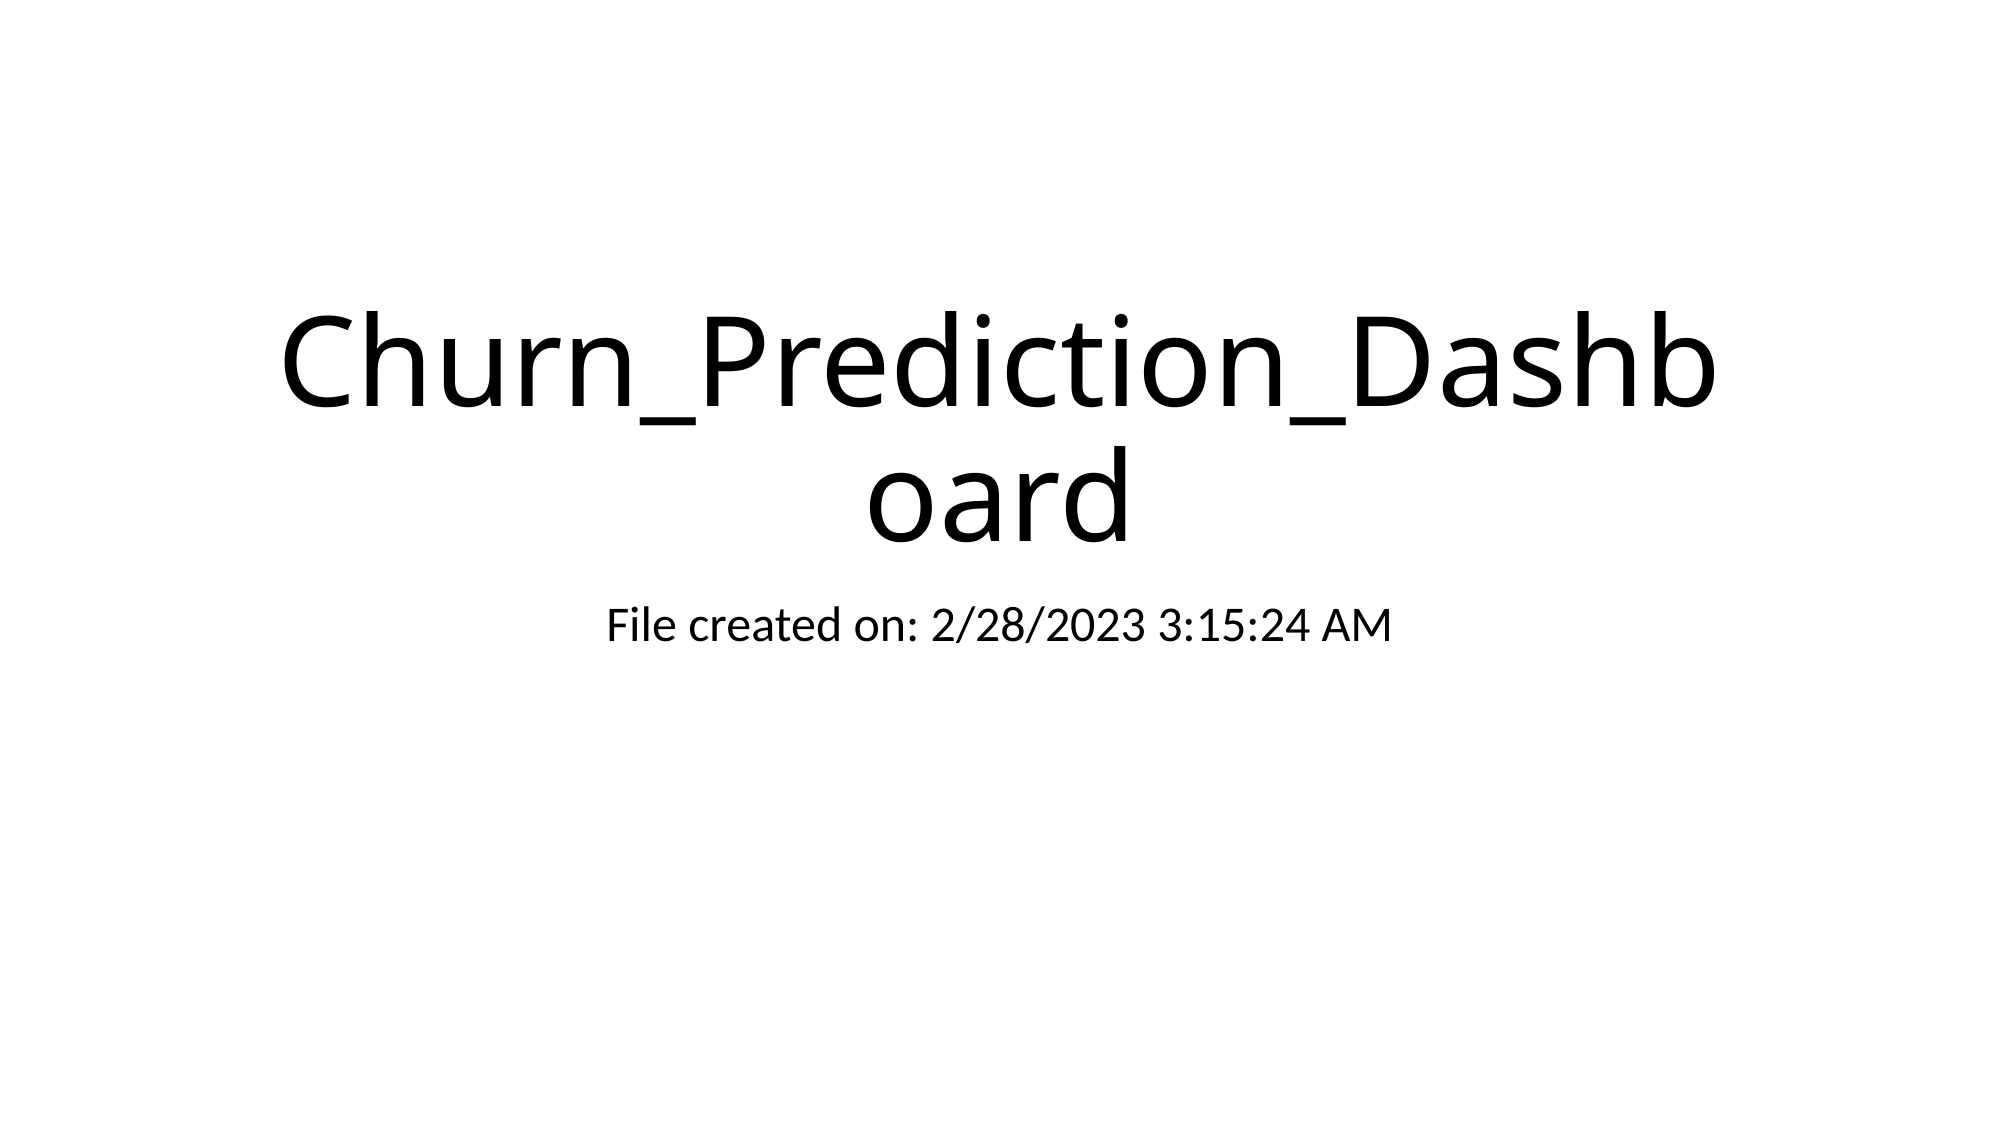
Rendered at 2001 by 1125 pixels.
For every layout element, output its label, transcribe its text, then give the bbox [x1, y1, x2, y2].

subtitle File created on: 2/28/2023 3:15:24 AM [249, 590, 1750, 863]
title Churn_Prediction_Dashboard [249, 184, 1750, 576]
